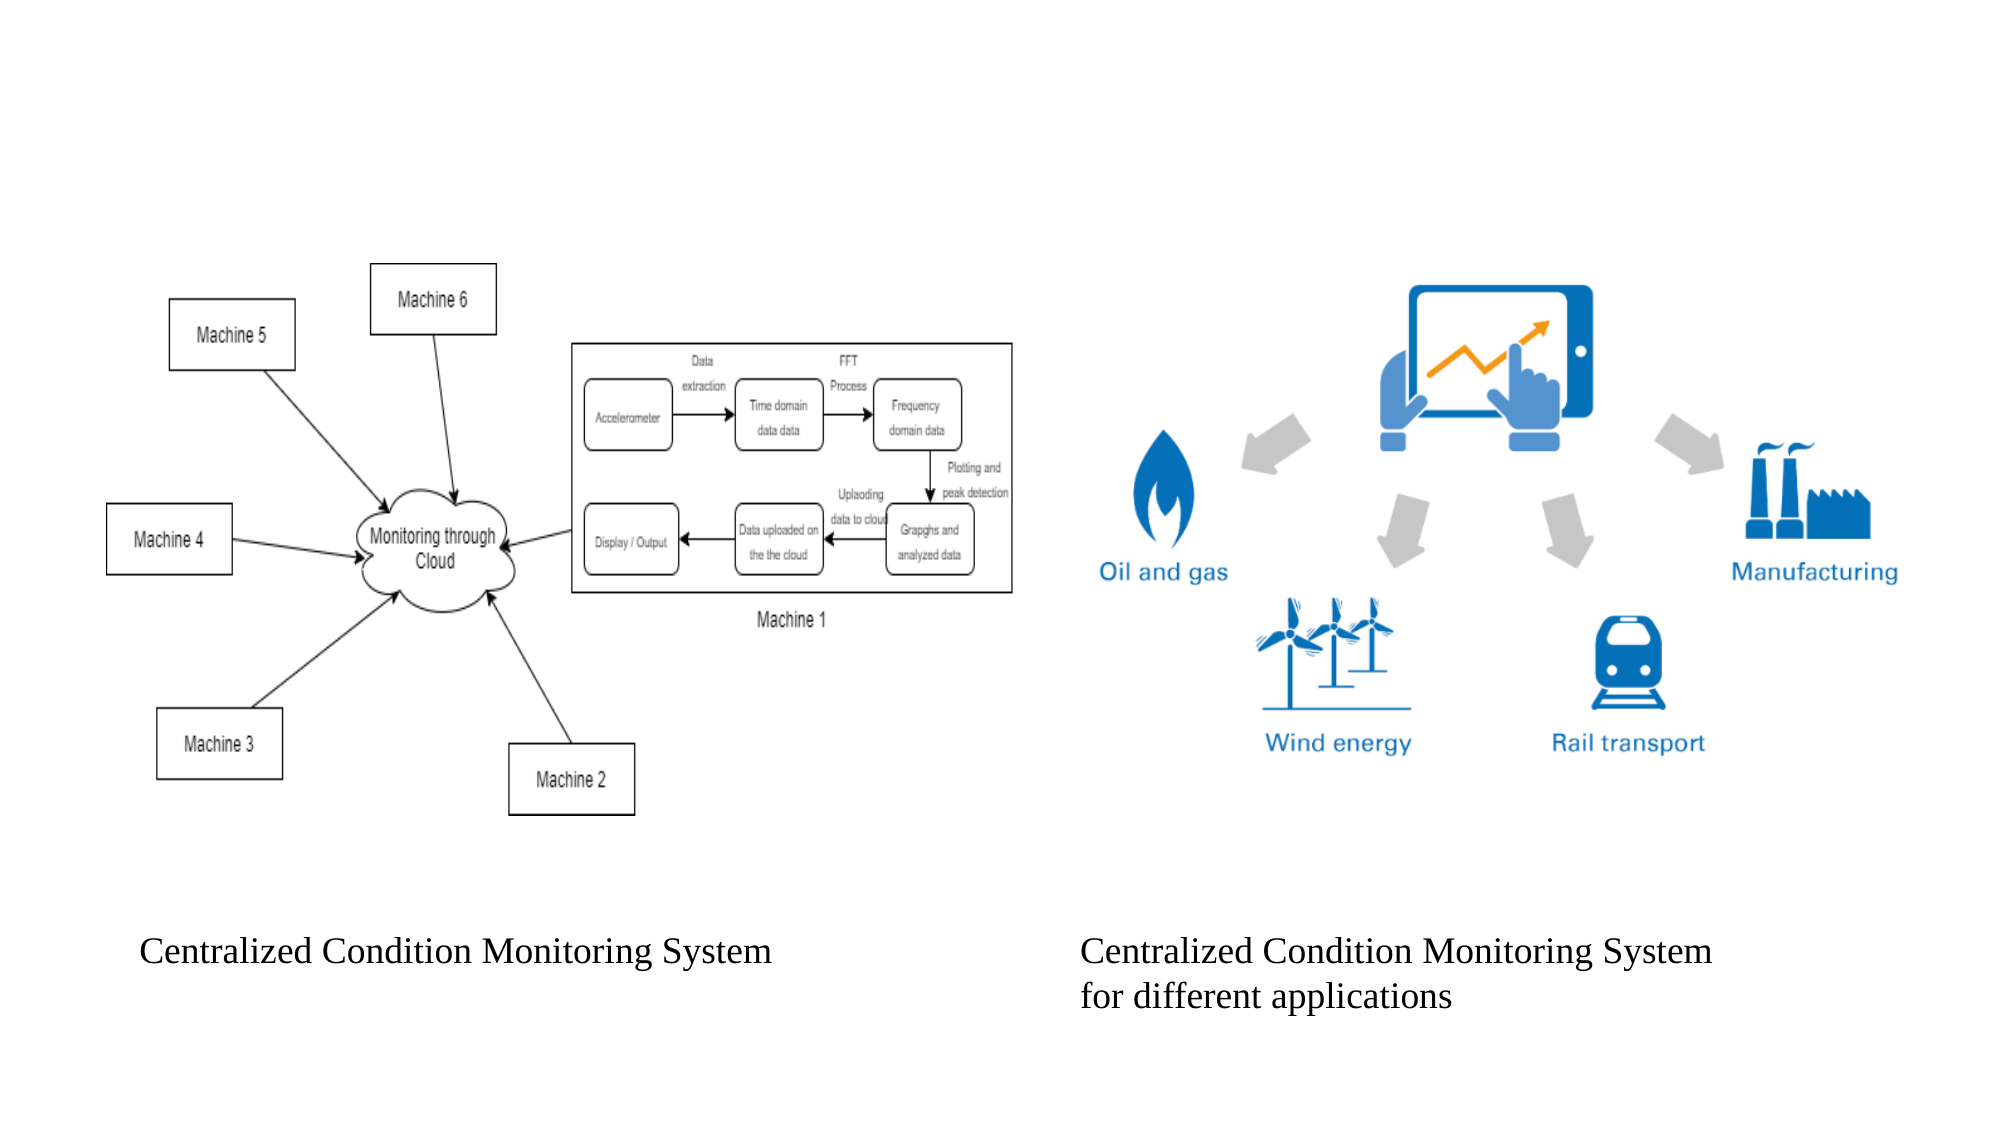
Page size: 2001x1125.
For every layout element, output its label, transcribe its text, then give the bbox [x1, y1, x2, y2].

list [1065, 263, 1916, 771]
text_box Centralized Condition Monitoring System [124, 918, 812, 979]
text_box Centralized Condition Monitoring System for different applications [1065, 918, 1752, 1024]
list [106, 263, 1019, 816]
